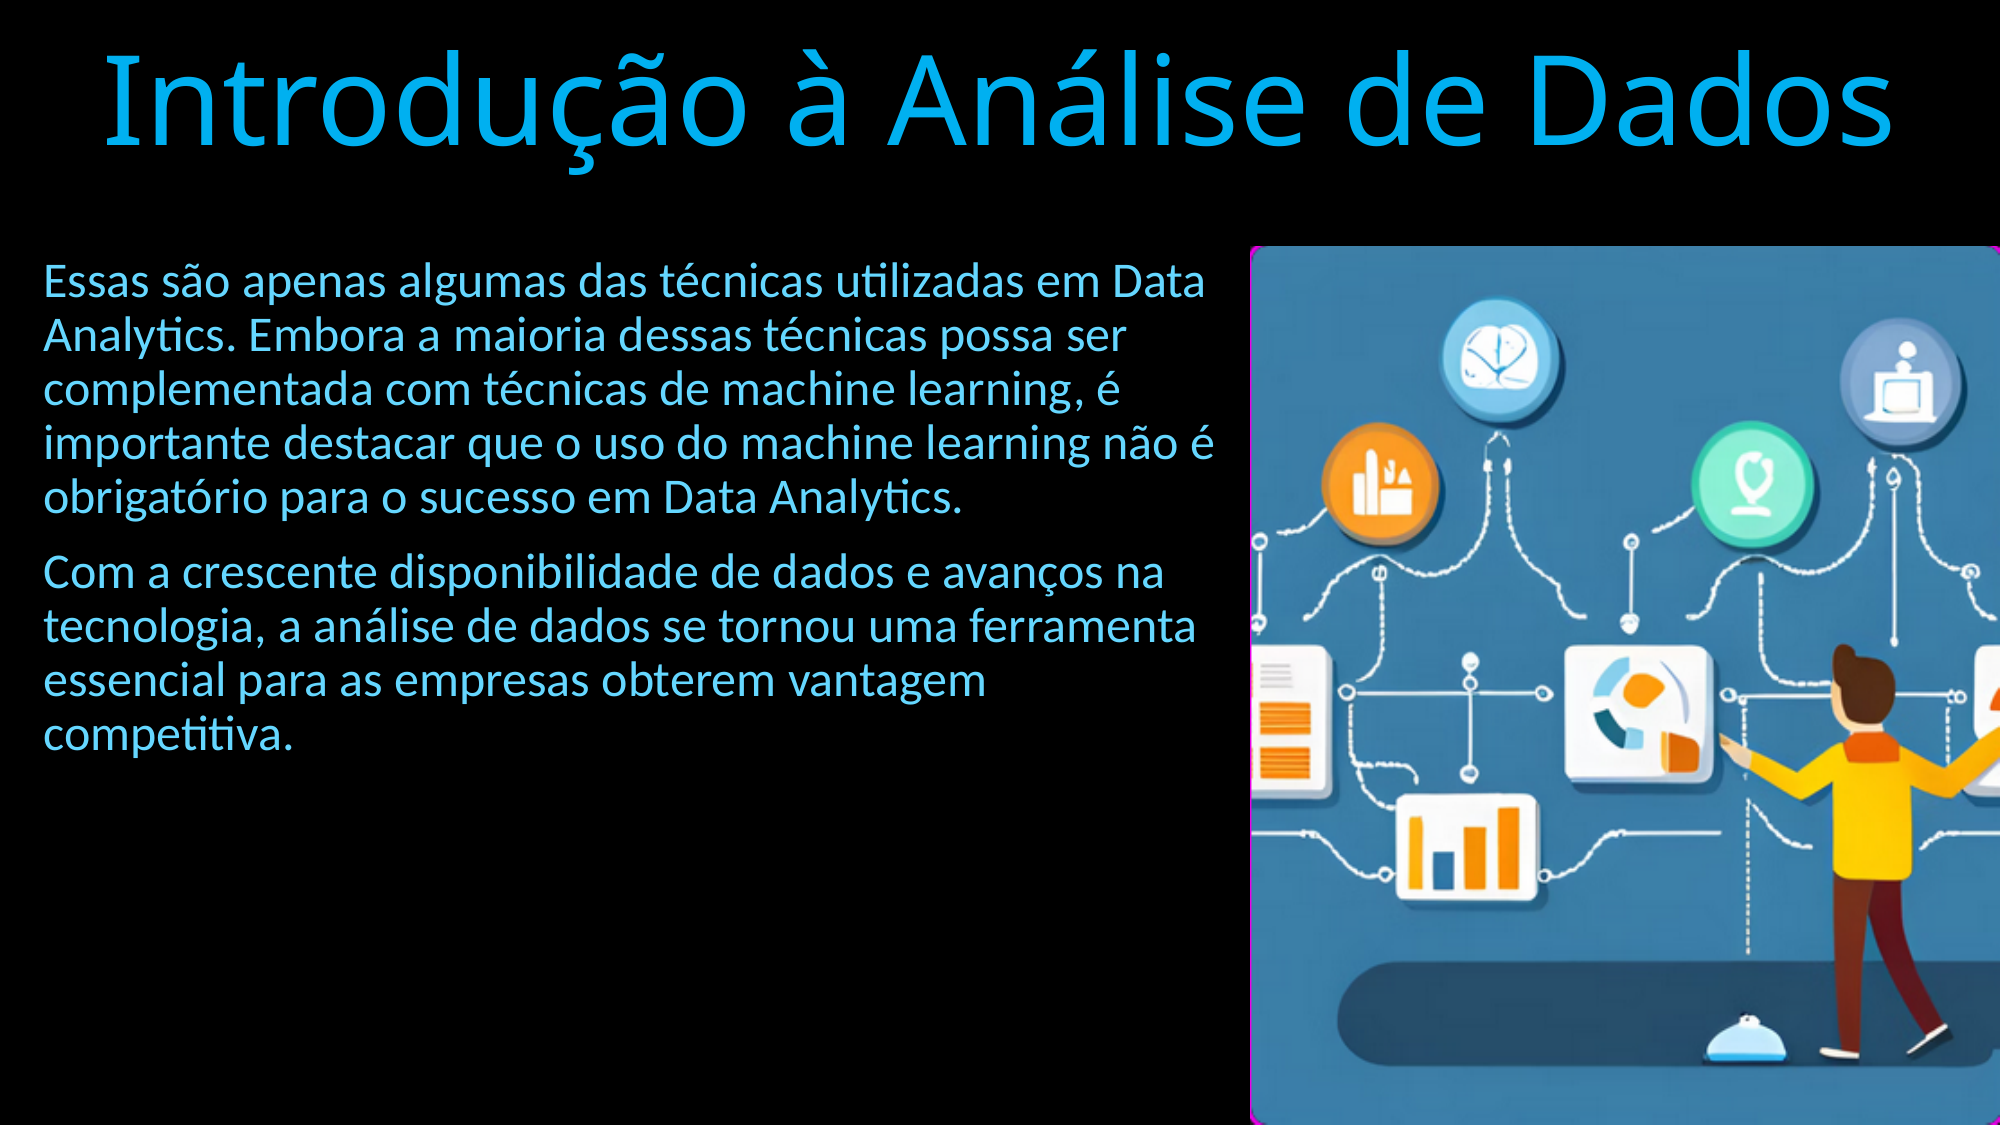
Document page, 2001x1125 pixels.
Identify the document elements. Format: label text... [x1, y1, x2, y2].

title Introdução à Análise de Dados [0, 0, 2000, 180]
picture [1249, 246, 2000, 1125]
subtitle Essas são apenas algumas das técnicas utilizadas em Data Analytics. Embora a maioria dessas técnicas possa ser complementada com técnicas de machine learning, é importante destacar que o uso do machine learning não é obrigatório para o sucesso em Data Analytics. Com a crescente disponibilidade de dados e avanços na tecnologia, a análise de dados se tornou uma ferramenta essencial para as empresas obterem vantagem competitiva. [28, 246, 1249, 1115]
